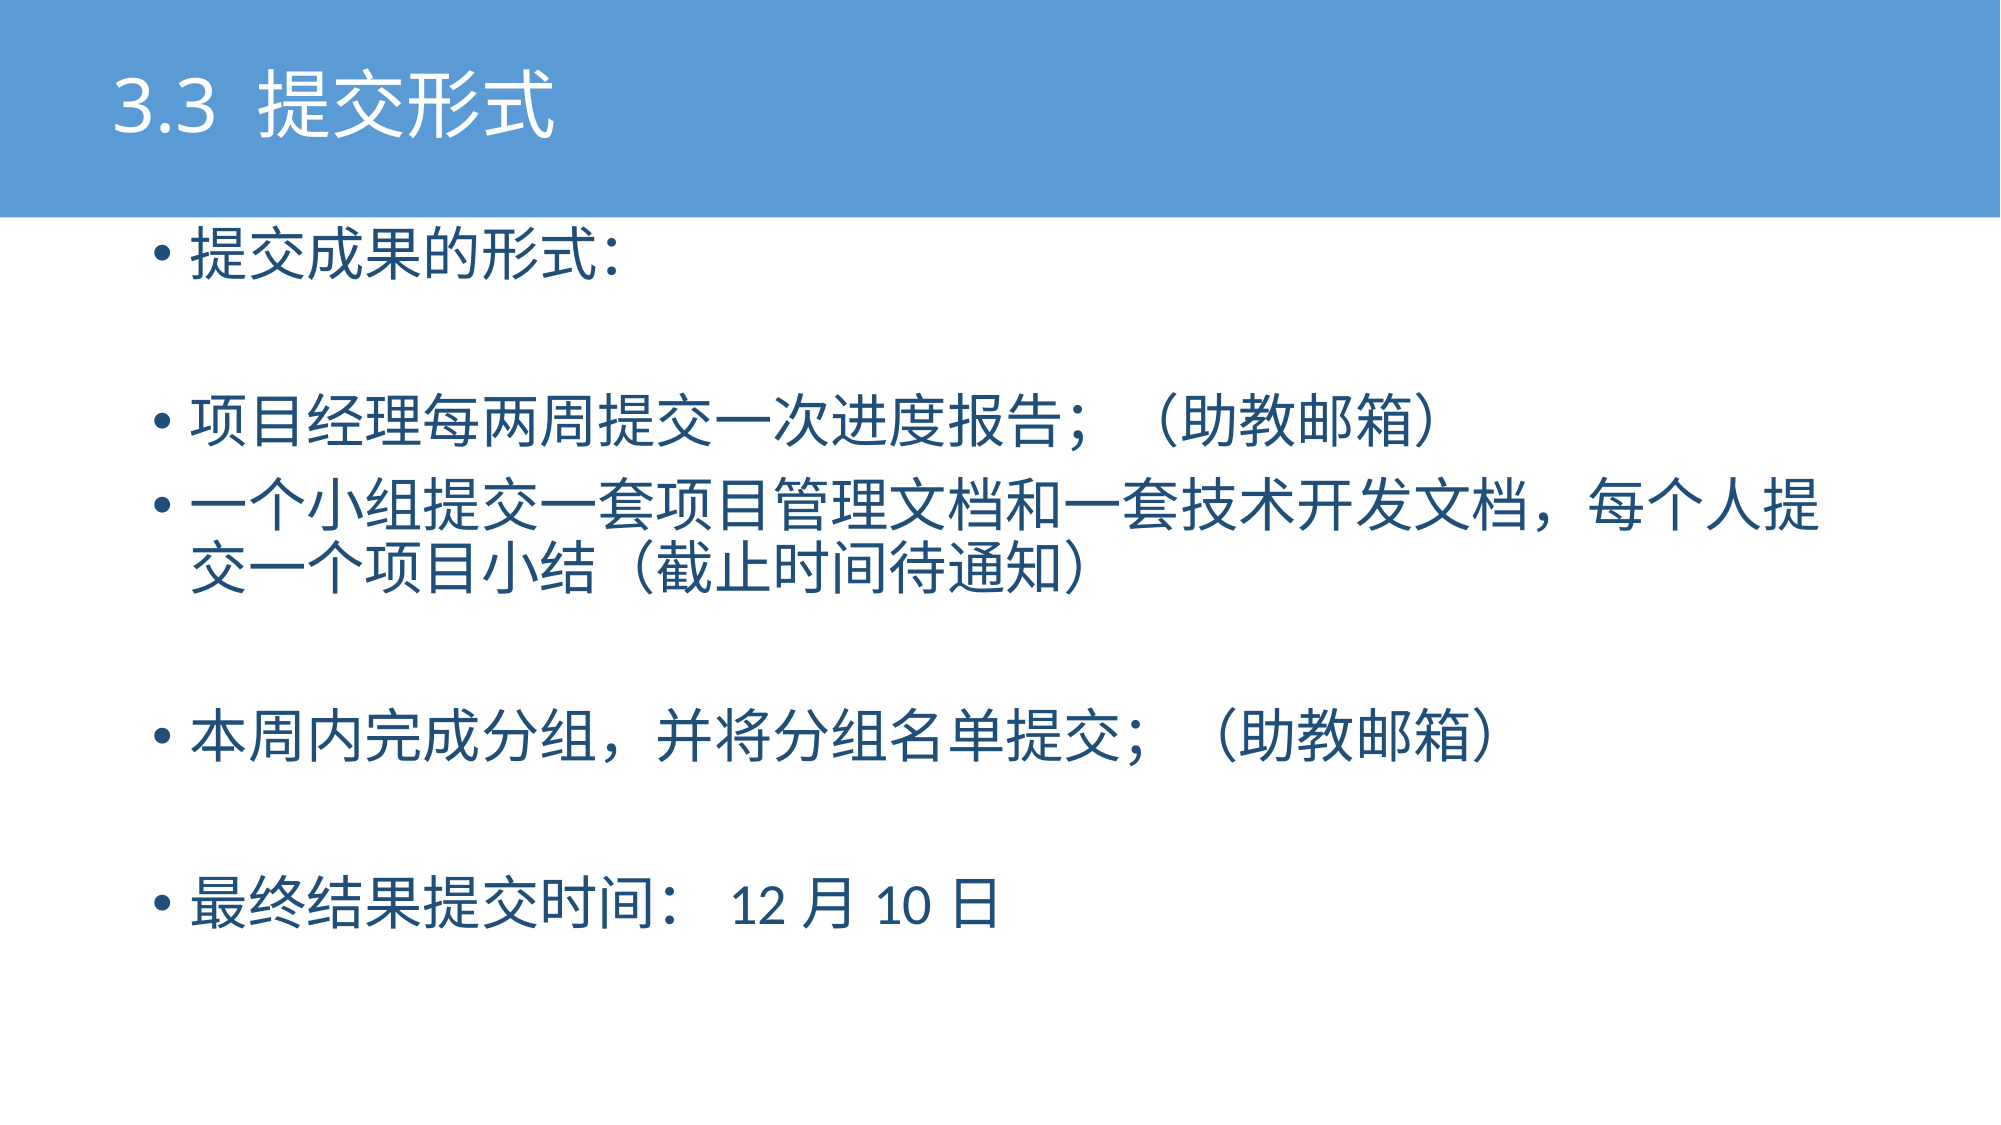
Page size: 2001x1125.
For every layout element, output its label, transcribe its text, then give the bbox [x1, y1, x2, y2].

title 3.3 提交形式 [0, 0, 2000, 218]
list 提交成果的形式： 项目经理每两周提交一次进度报告；（助教邮箱） 一个小组提交一套项目管理文档和一套技术开发文档，每个人提交一个项目小结（截止时间待通知） 本周内完成分组，并将分组名单提交；（助教邮箱） 最终结果提交时间：12月10日 [137, 217, 1863, 1023]
